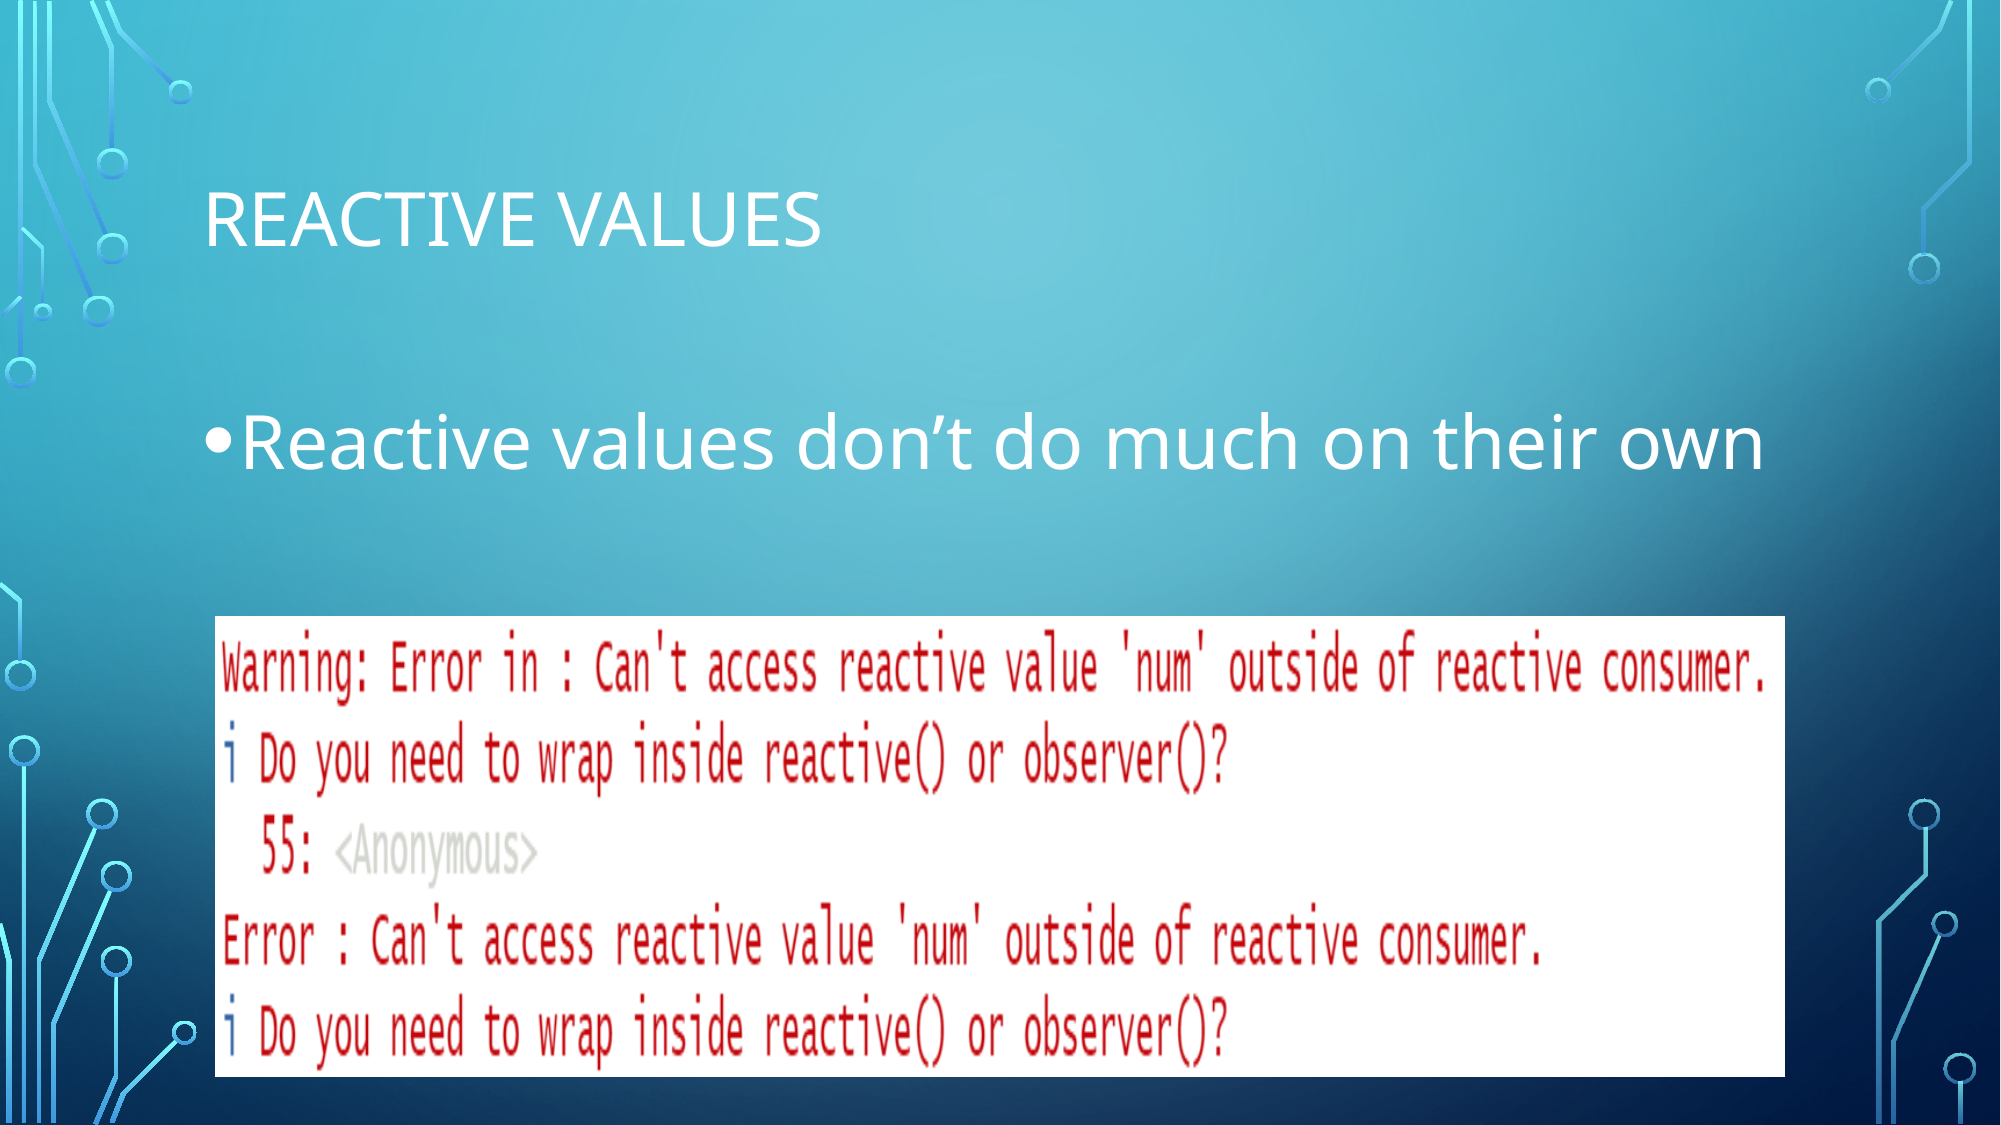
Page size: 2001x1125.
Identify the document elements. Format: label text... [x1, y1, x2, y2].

title Reactive values [187, 101, 1813, 344]
list Reactive values don’t do much on their own [187, 369, 1813, 950]
picture [214, 616, 1785, 1078]
